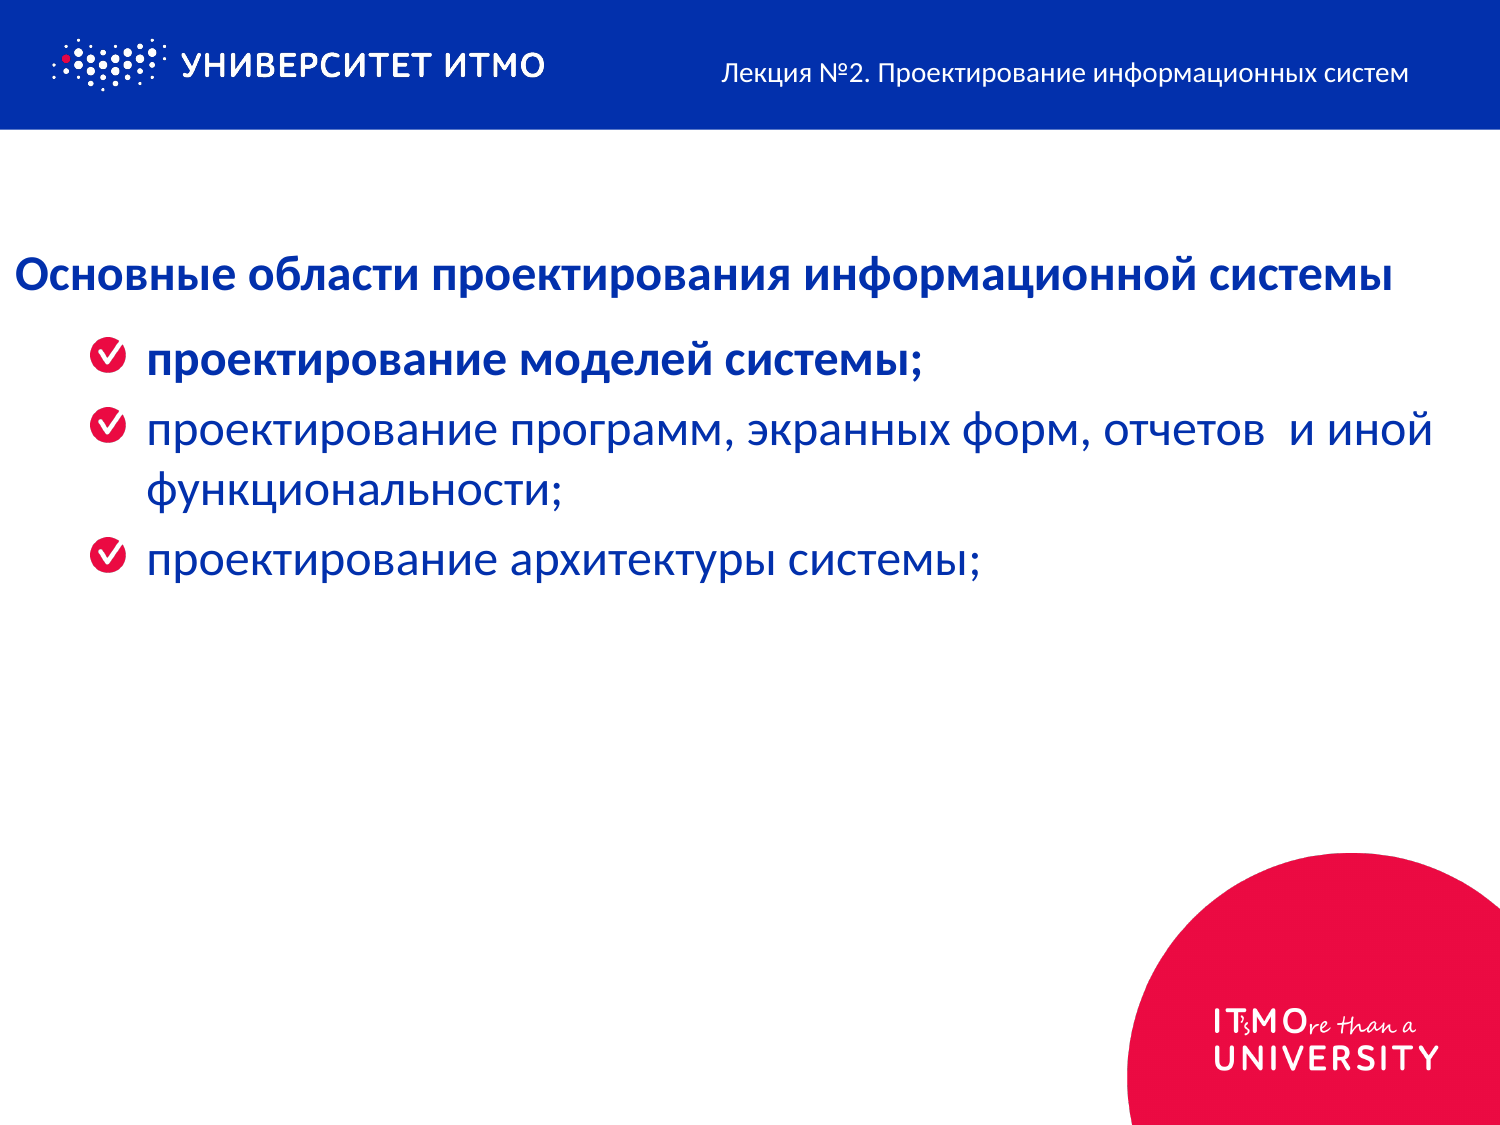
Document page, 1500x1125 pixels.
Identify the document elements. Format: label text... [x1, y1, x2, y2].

picture [90, 337, 126, 373]
list проектирование моделей системы; проектирование программ, экранных форм, отчетов и иной функциональности; проектирование архитектуры системы; [75, 317, 1460, 1005]
picture [90, 407, 126, 443]
picture [1107, 832, 1500, 1125]
footer Лекция №2. Проектирование информационных систем [661, 40, 1425, 101]
picture [0, 0, 596, 130]
title Основные области проектирования информационной системы [0, 202, 1500, 339]
picture [90, 537, 126, 573]
